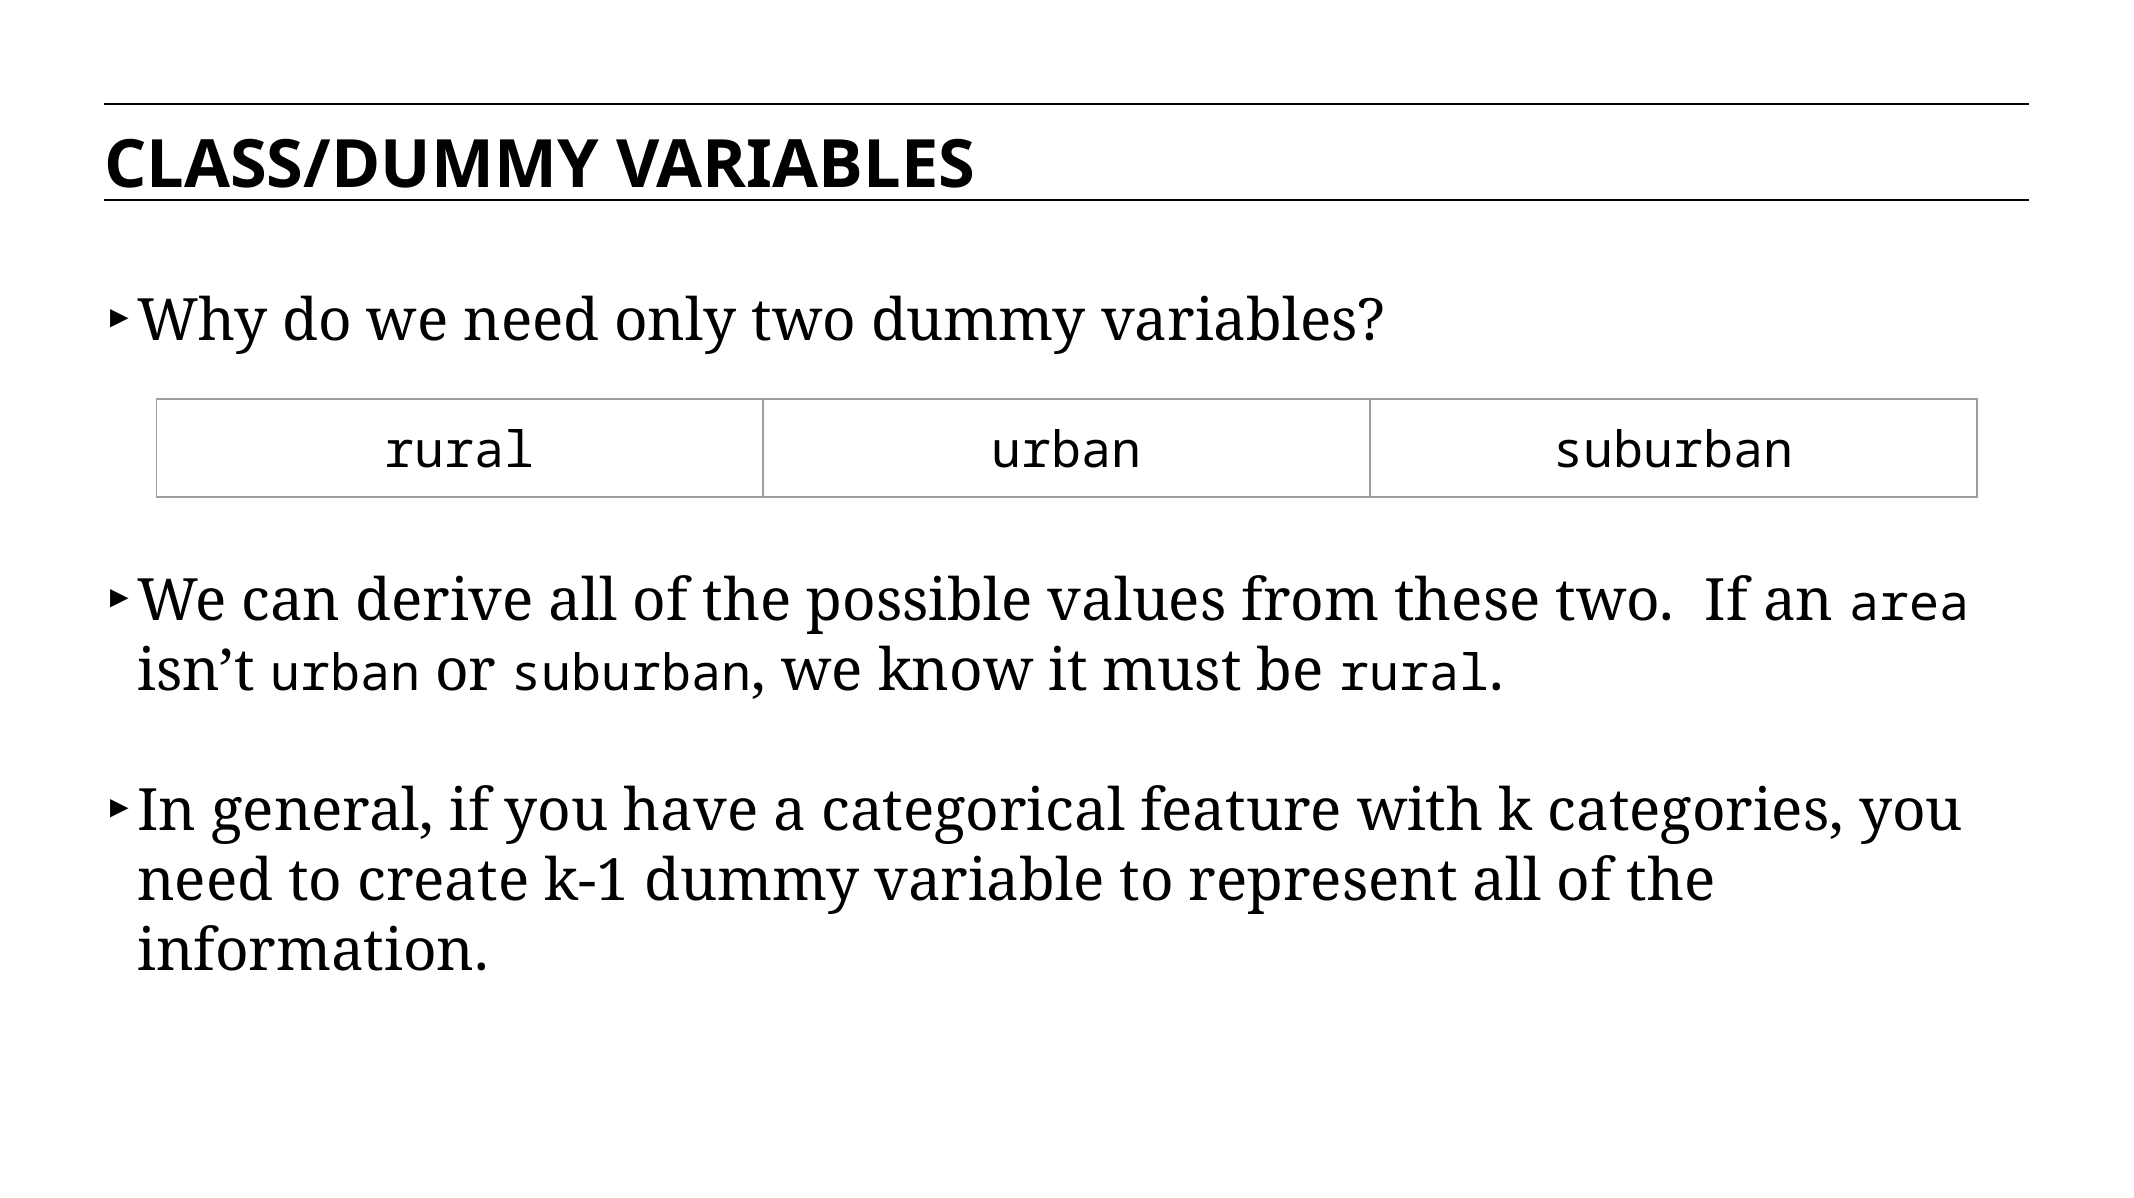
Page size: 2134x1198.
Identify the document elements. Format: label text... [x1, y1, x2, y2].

table_header urban [764, 400, 1369, 496]
list Why do we need only two dummy variables? We can derive all of the possible values from these two. If an area isn’t urban or suburban, we know it must be rural. In general, if you have a categorical feature with k categories, you need to create k-1 dummy variable to represent all of the information. [104, 212, 2030, 837]
table_header suburban [1371, 400, 1976, 496]
table_header rural [157, 400, 762, 496]
text_box CLASS/DUMMY VARIABLES [104, 120, 2030, 192]
